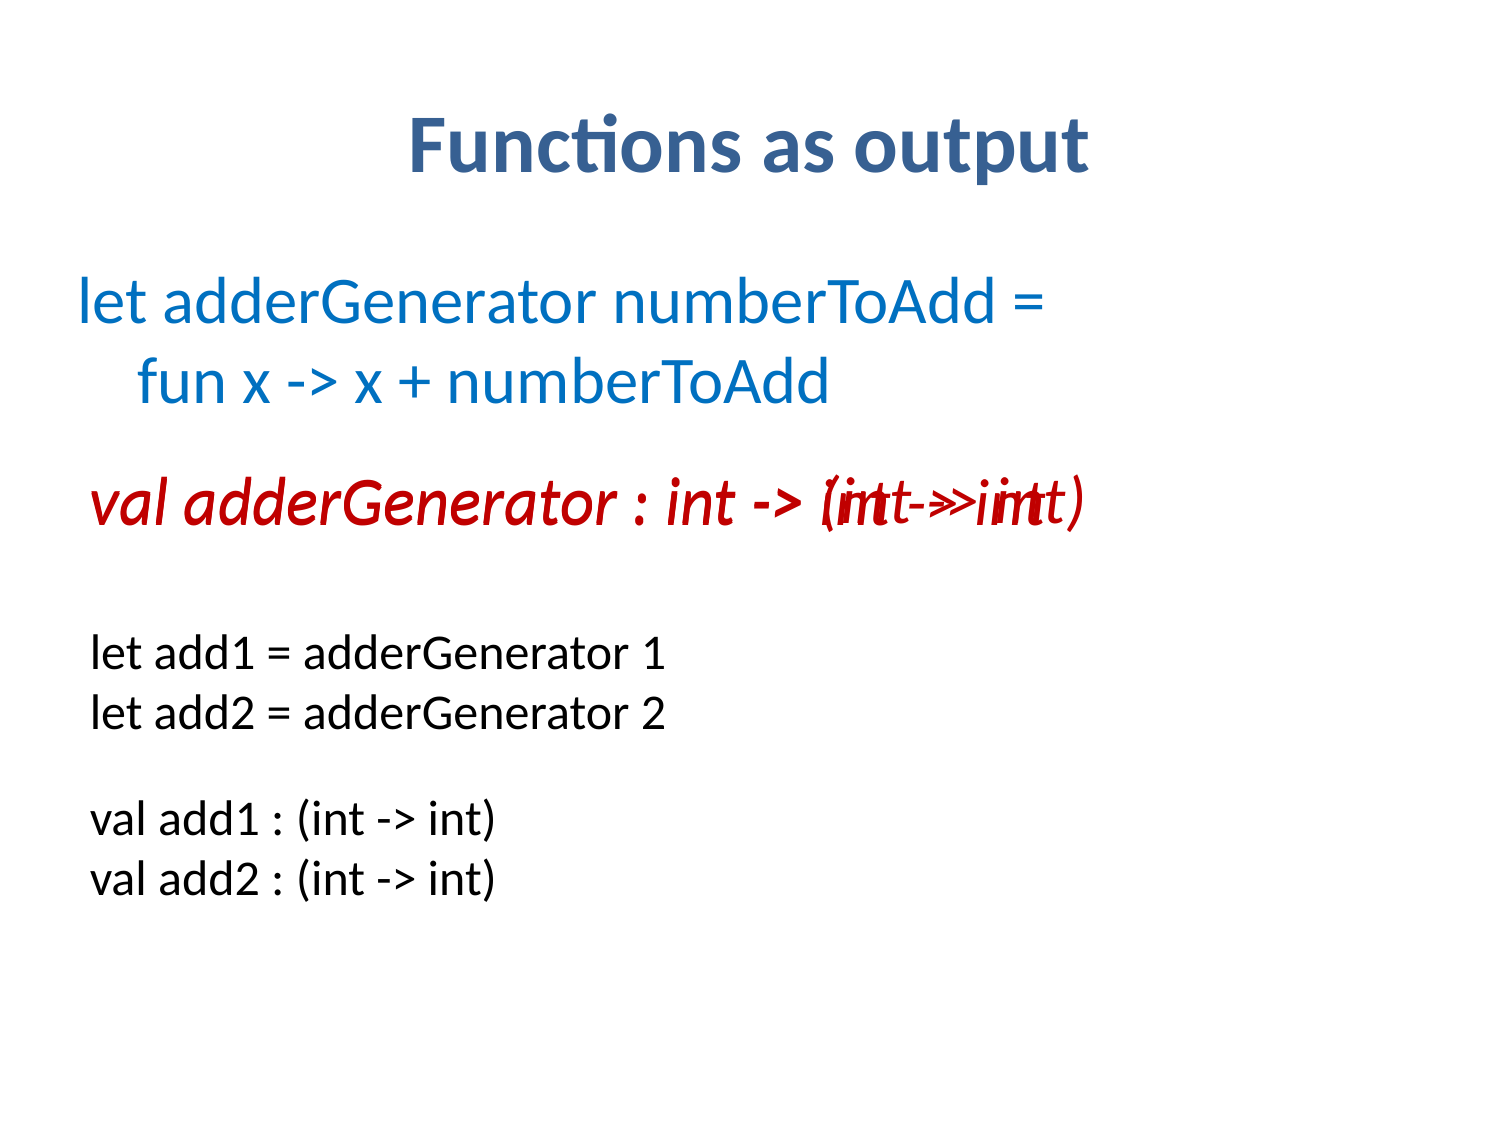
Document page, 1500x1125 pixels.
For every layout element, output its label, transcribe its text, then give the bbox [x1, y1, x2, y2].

text_box let add1 = adderGenerator 1 let add2 = adderGenerator 2 [75, 612, 1313, 748]
text_box val adderGenerator : int -> (int -> int) [74, 449, 1263, 545]
title Functions as output [75, 45, 1425, 233]
text_box val add1 : (int -> int) val add2 : (int -> int) [75, 778, 1313, 914]
text_box let adderGenerator numberToAdd = fun x -> x + numberToAdd [62, 249, 1250, 425]
